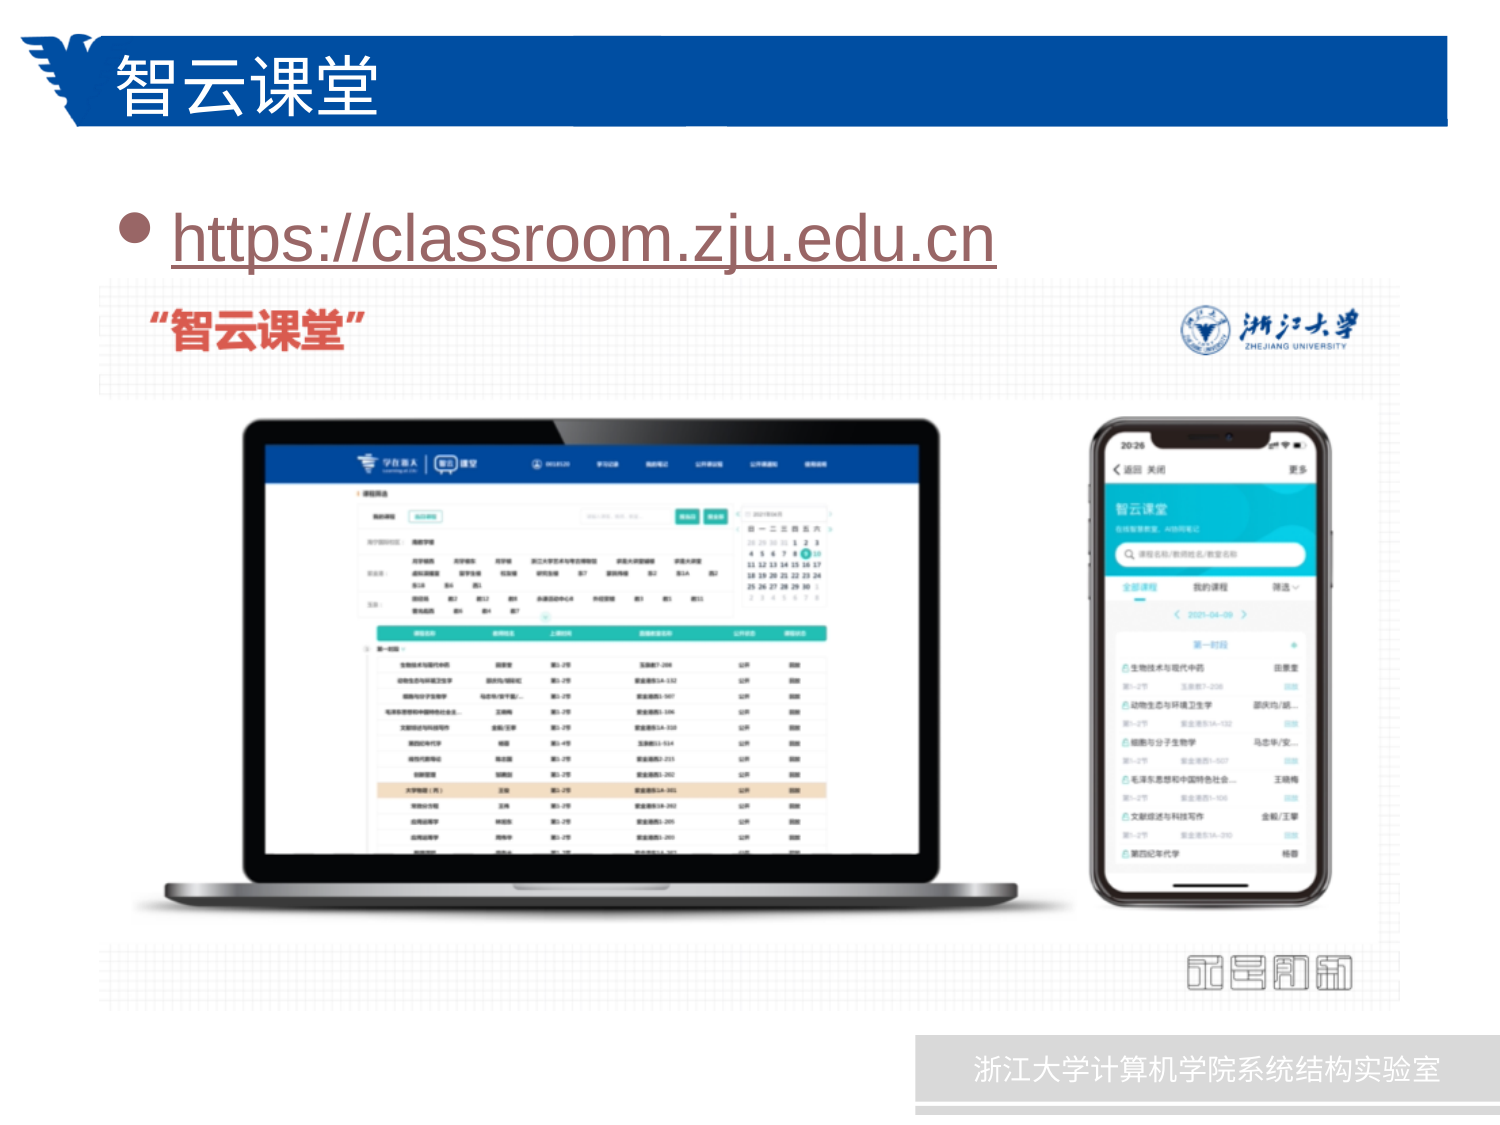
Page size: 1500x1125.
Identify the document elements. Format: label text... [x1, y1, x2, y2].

list https://classroom.zju.edu.cn [99, 187, 1400, 278]
picture [99, 278, 1401, 1011]
picture [5, 19, 148, 127]
title 智云课堂 [99, 37, 1347, 187]
